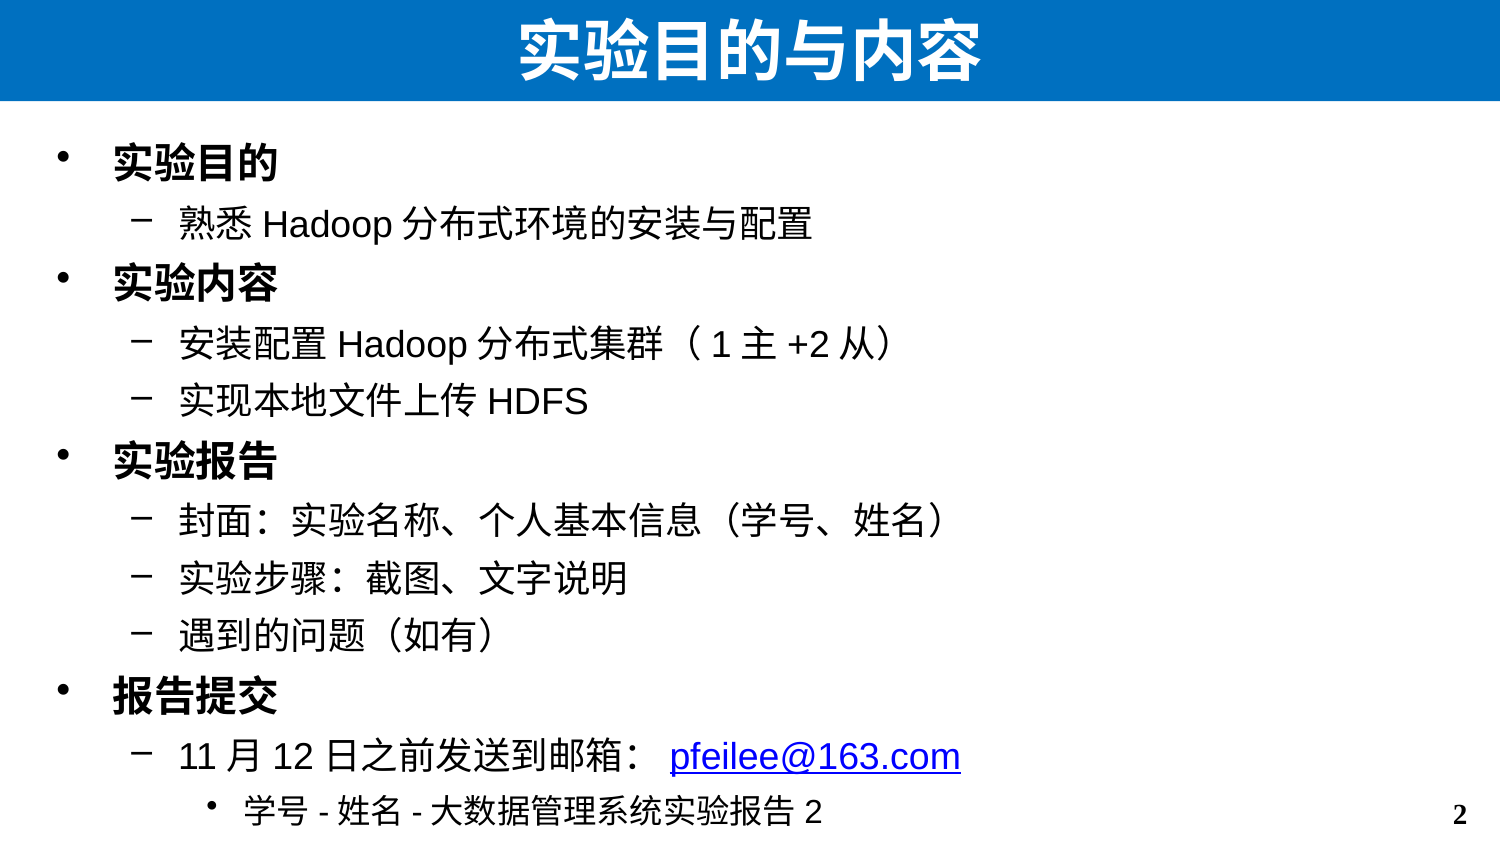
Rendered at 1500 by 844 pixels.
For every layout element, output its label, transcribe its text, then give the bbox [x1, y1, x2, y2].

list 实验目的 熟悉Hadoop分布式环境的安装与配置 实验内容 安装配置Hadoop分布式集群（1主+2从） 实现本地文件上传HDFS 实验报告 封面：实验名称、个人基本信息（学号、姓名） 实验步骤：截图、文字说明 遇到的问题（如有） 报告提交 11月12日之前发送到邮箱：pfeilee@163.com 学号-姓名-大数据管理系统实验报告2 [41, 129, 1447, 754]
title 实验目的与内容 [0, 0, 1500, 102]
